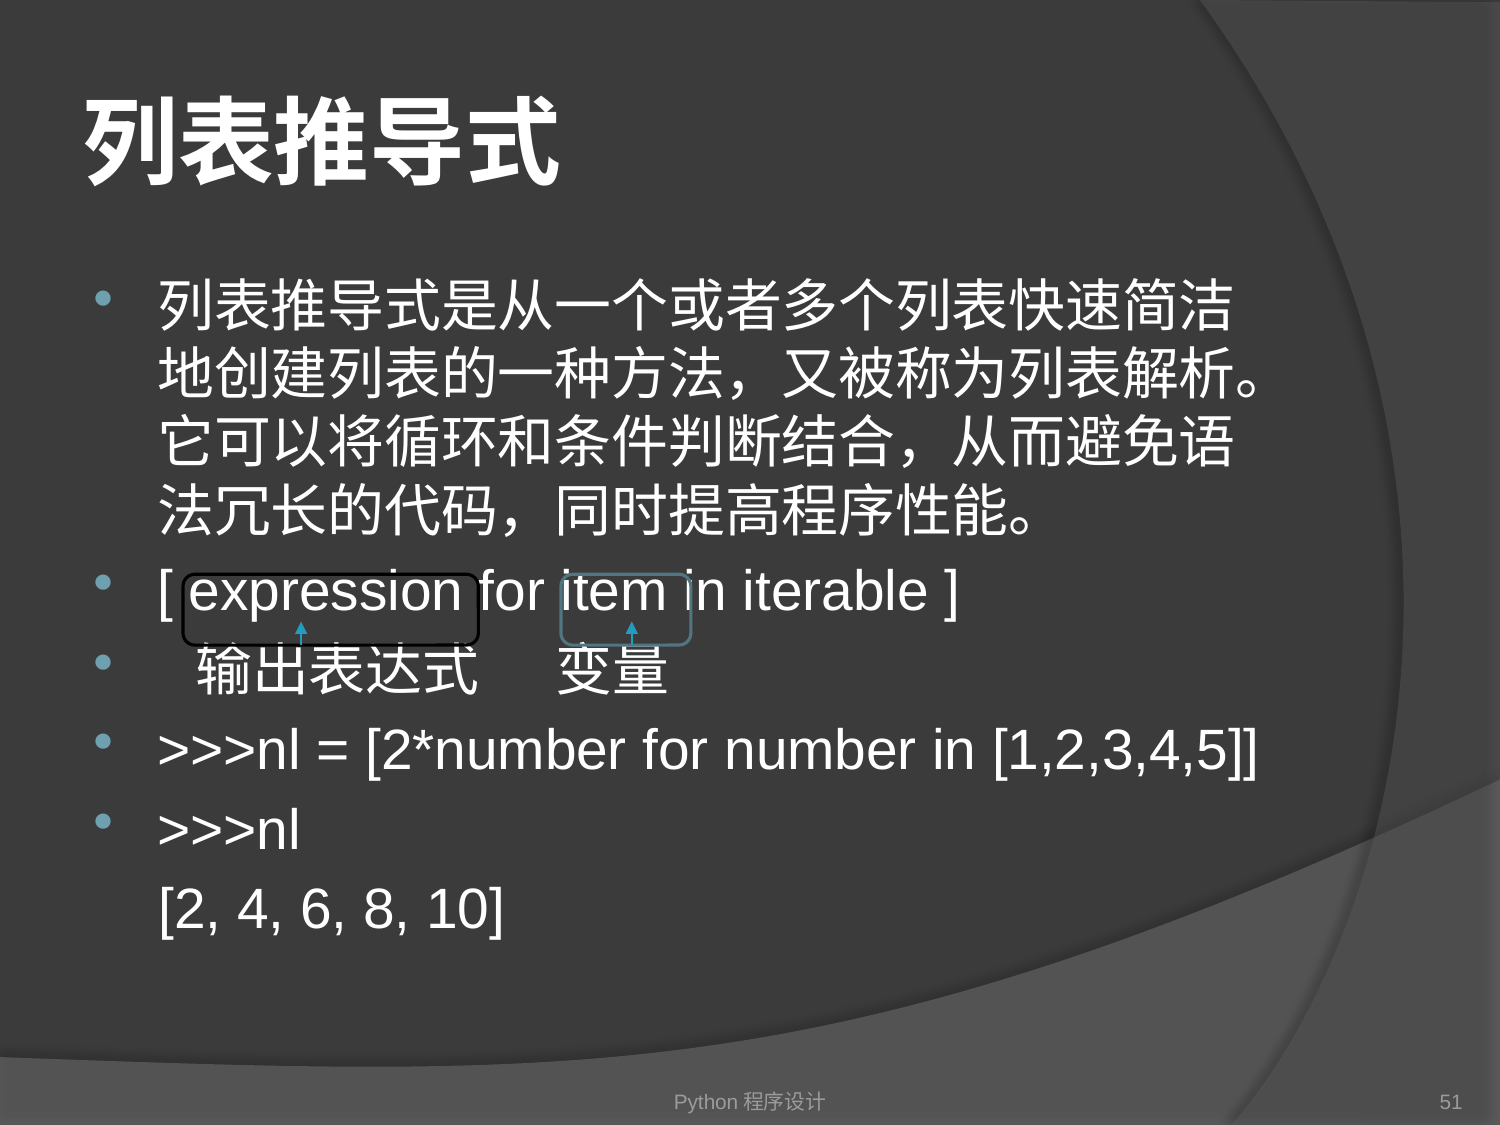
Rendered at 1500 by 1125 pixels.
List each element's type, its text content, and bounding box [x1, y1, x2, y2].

text_box [181, 572, 480, 647]
text_box [559, 572, 693, 647]
title 列表推导式 [75, 45, 1300, 233]
footer Python程序设计 [512, 1053, 988, 1114]
list 列表推导式是从一个或者多个列表快速简洁地创建列表的一种方法，又被称为列表解析。它可以将循环和条件判断结合，从而避免语法冗长的代码，同时提高程序性能。 [ expression for item in iterable ] 输出表达式 变量 >>>nl = [2*number for number in [1,2,3,4,5]] >>>nl [2, 4, 6, 8, 10] [75, 262, 1300, 1005]
slide_number 51 [1337, 1053, 1463, 1114]
